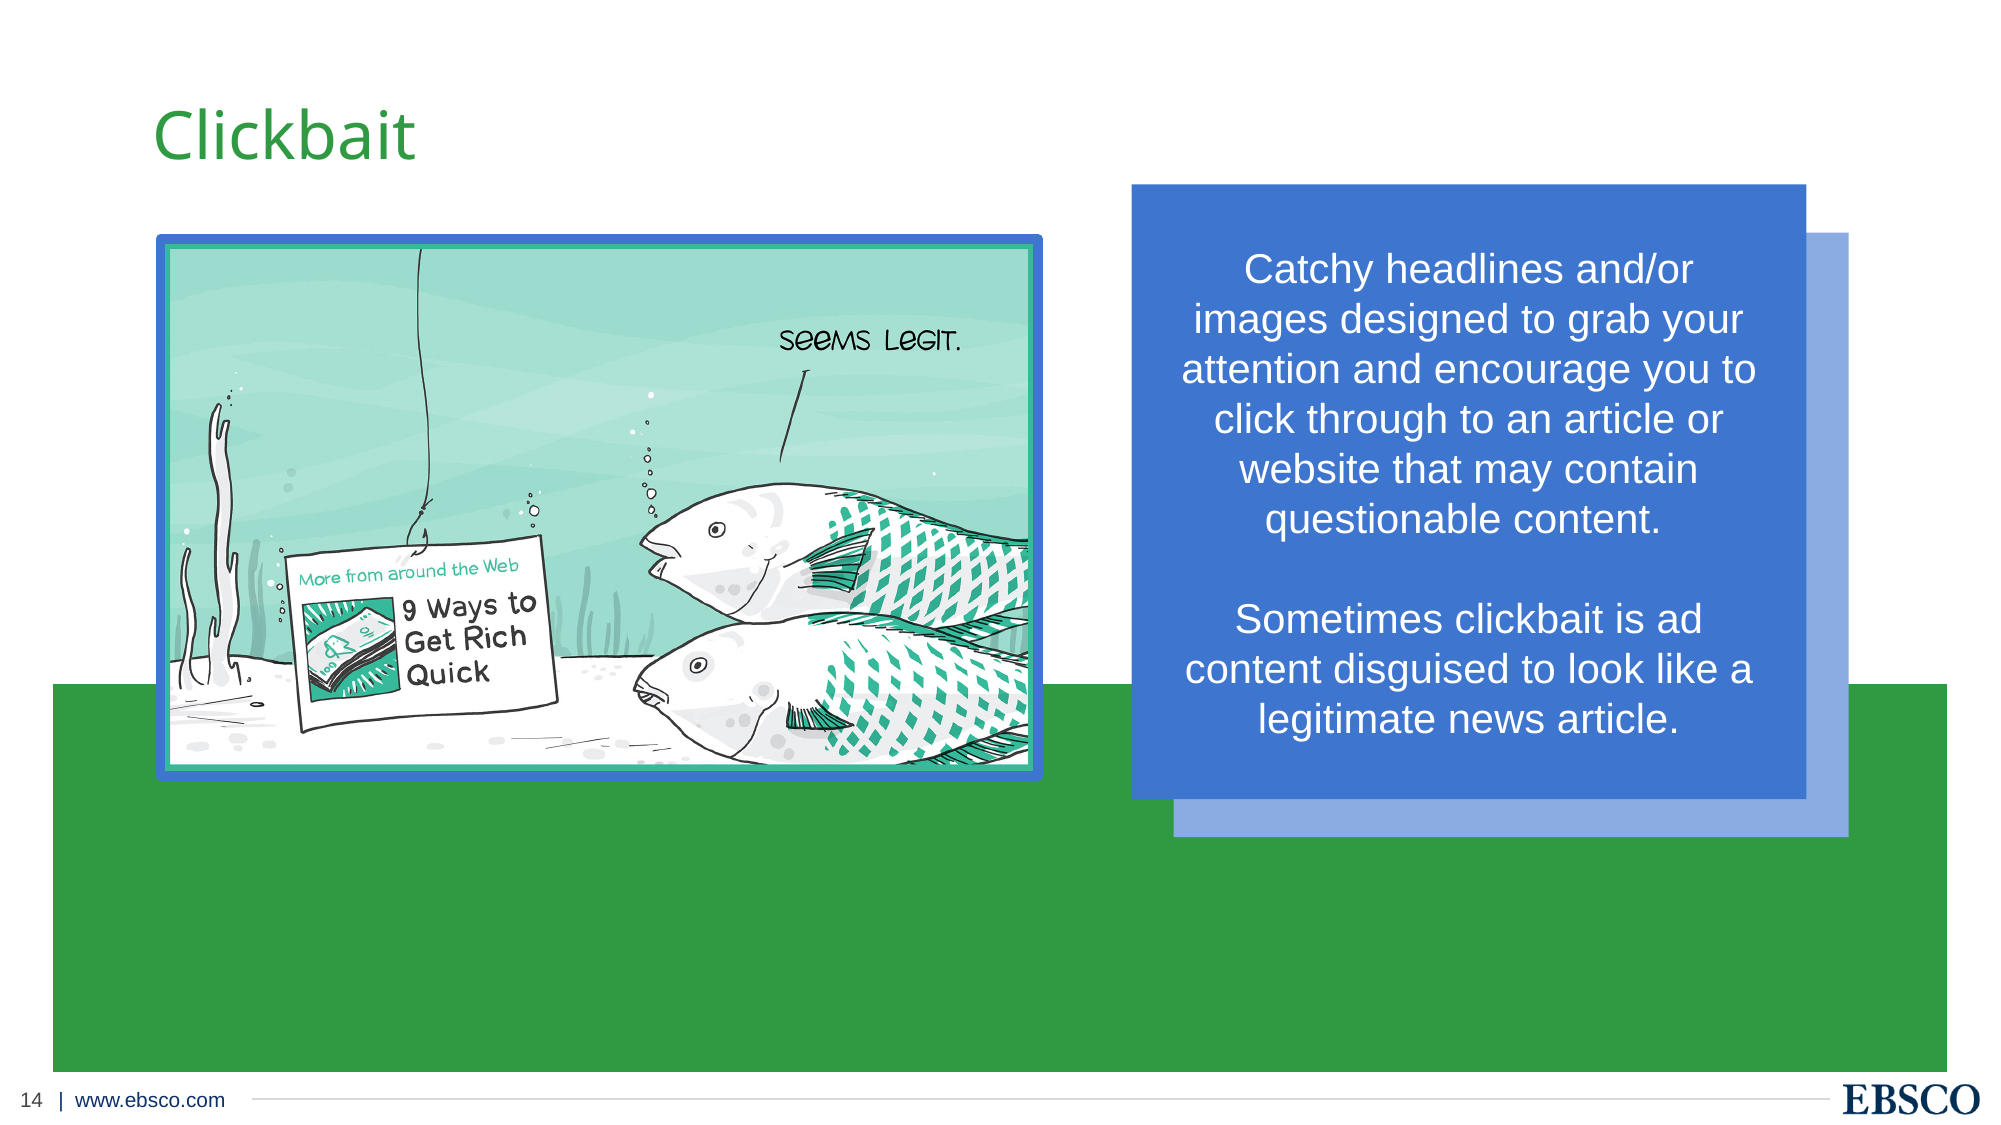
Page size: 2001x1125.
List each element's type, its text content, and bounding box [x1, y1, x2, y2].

text_box [1173, 231, 1850, 838]
text_box [52, 683, 1948, 1073]
picture [1843, 1082, 1980, 1116]
text_box Catchy headlines and/or images designed to grab your attention and encourage you to click through to an article or website that may contain questionable content. Sometimes clickbait is ad content disguised to look like a legitimate news article. [1131, 197, 1808, 800]
picture [164, 243, 1034, 772]
title Clickbait [137, 77, 1863, 197]
